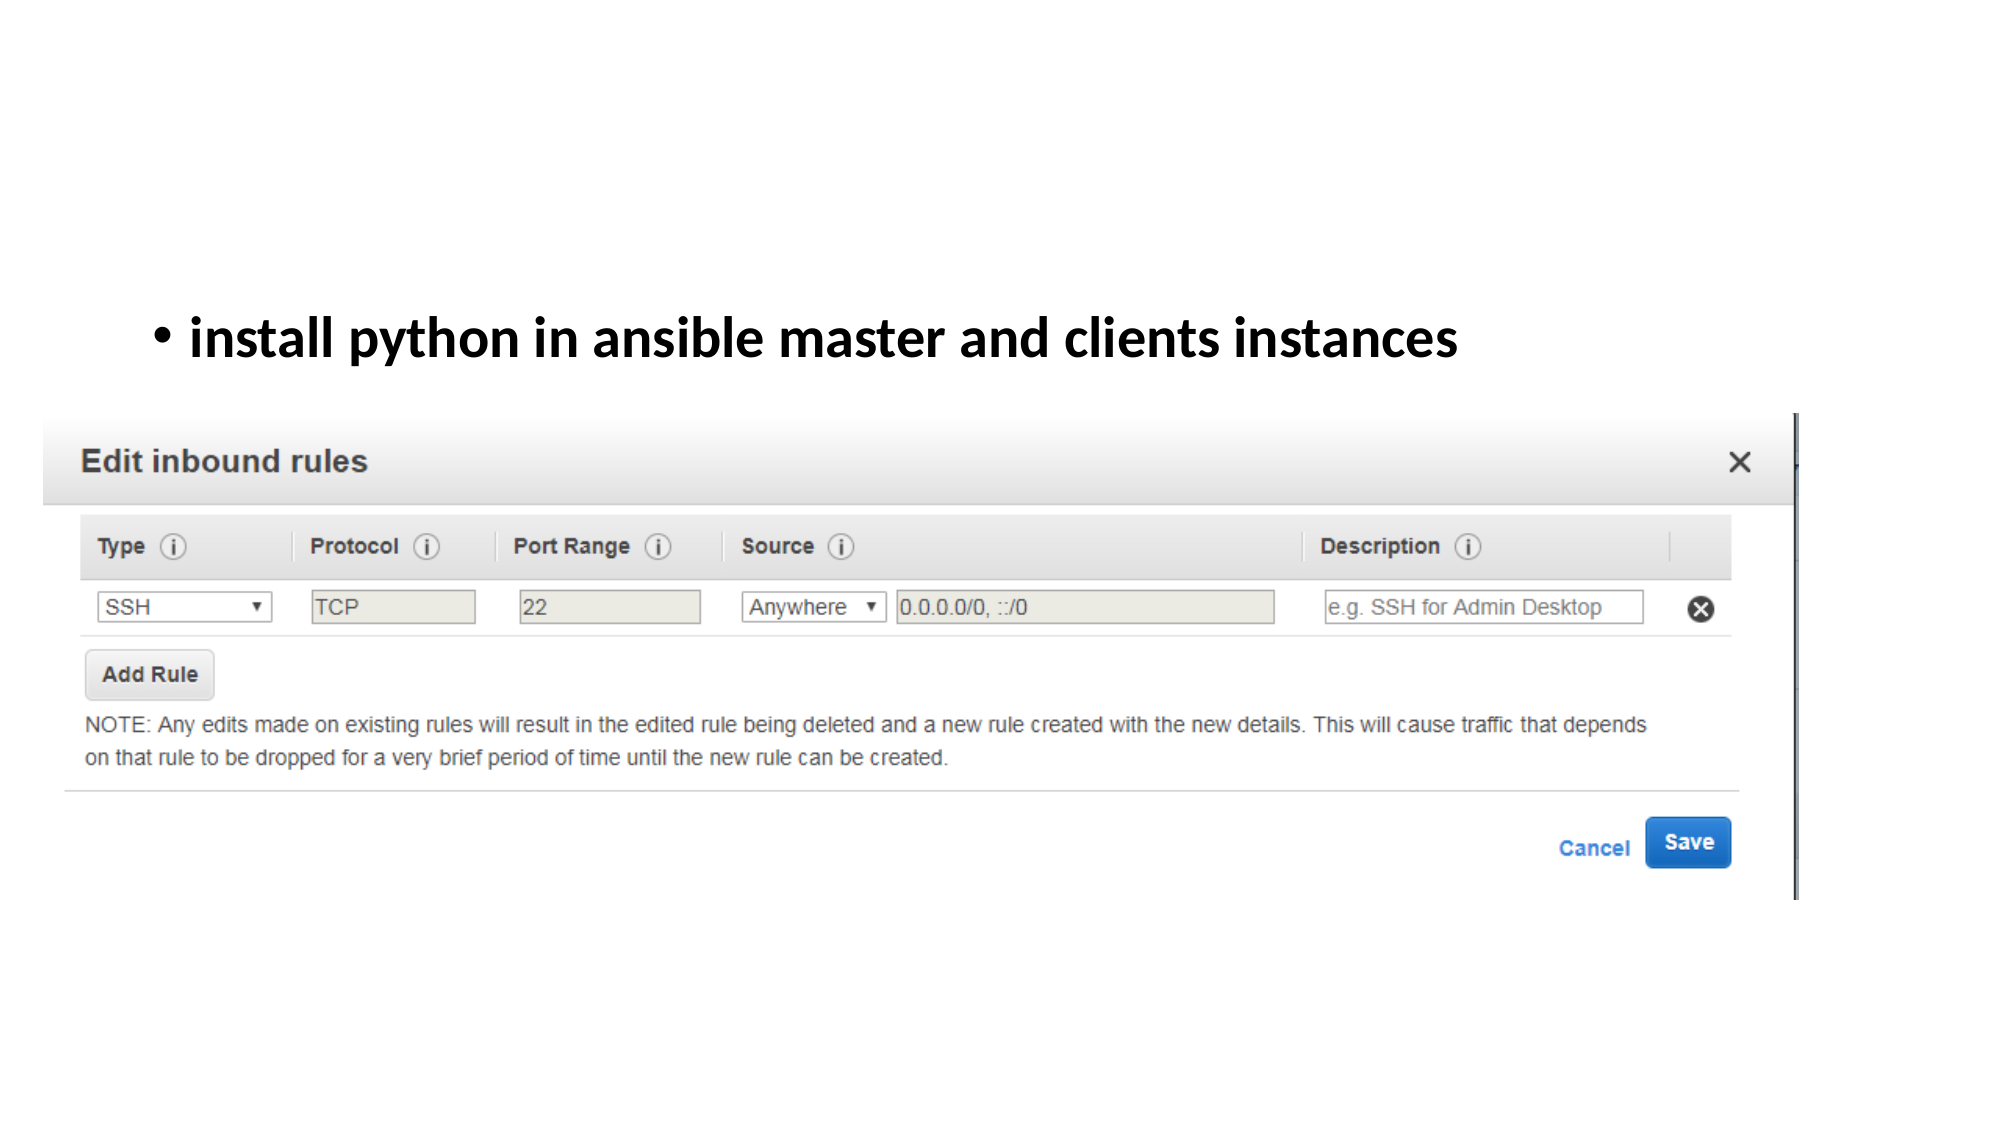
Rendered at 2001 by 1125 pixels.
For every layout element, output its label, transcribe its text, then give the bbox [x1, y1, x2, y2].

picture [43, 413, 1799, 900]
list install python in ansible master and clients instances [137, 299, 1863, 1014]
